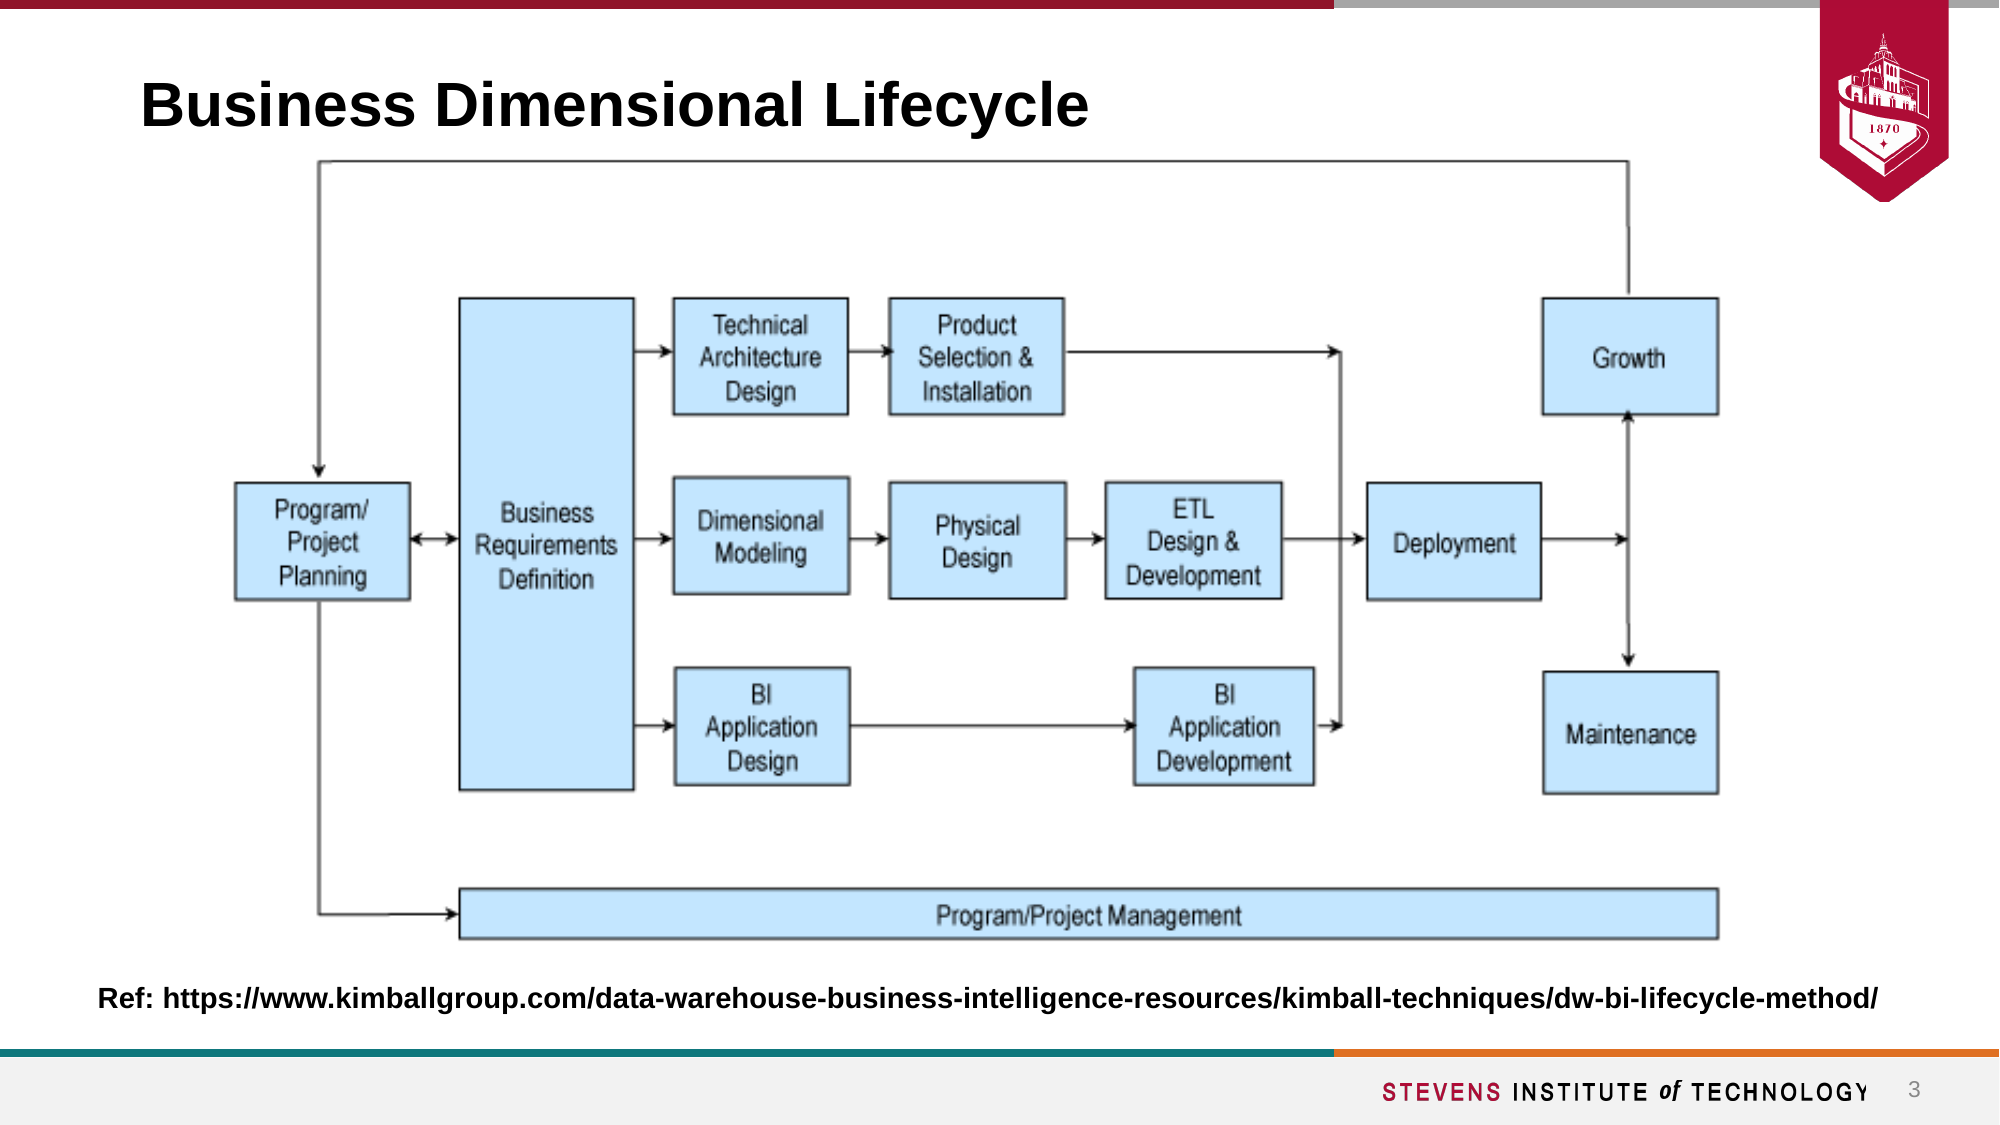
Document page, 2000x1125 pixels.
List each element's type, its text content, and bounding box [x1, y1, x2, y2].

picture [1383, 1080, 1862, 1101]
text_box Ref: https://www.kimballgroup.com/data-warehouse-business-intelligence-resources/kimball-techniques/dw-bi-lifecycle-method/ [82, 964, 1917, 1025]
picture [1819, 0, 1949, 202]
picture [208, 153, 1753, 948]
slide_number ‹#› [1862, 1057, 1967, 1118]
title Business Dimensional Lifecycle [124, 49, 1722, 138]
